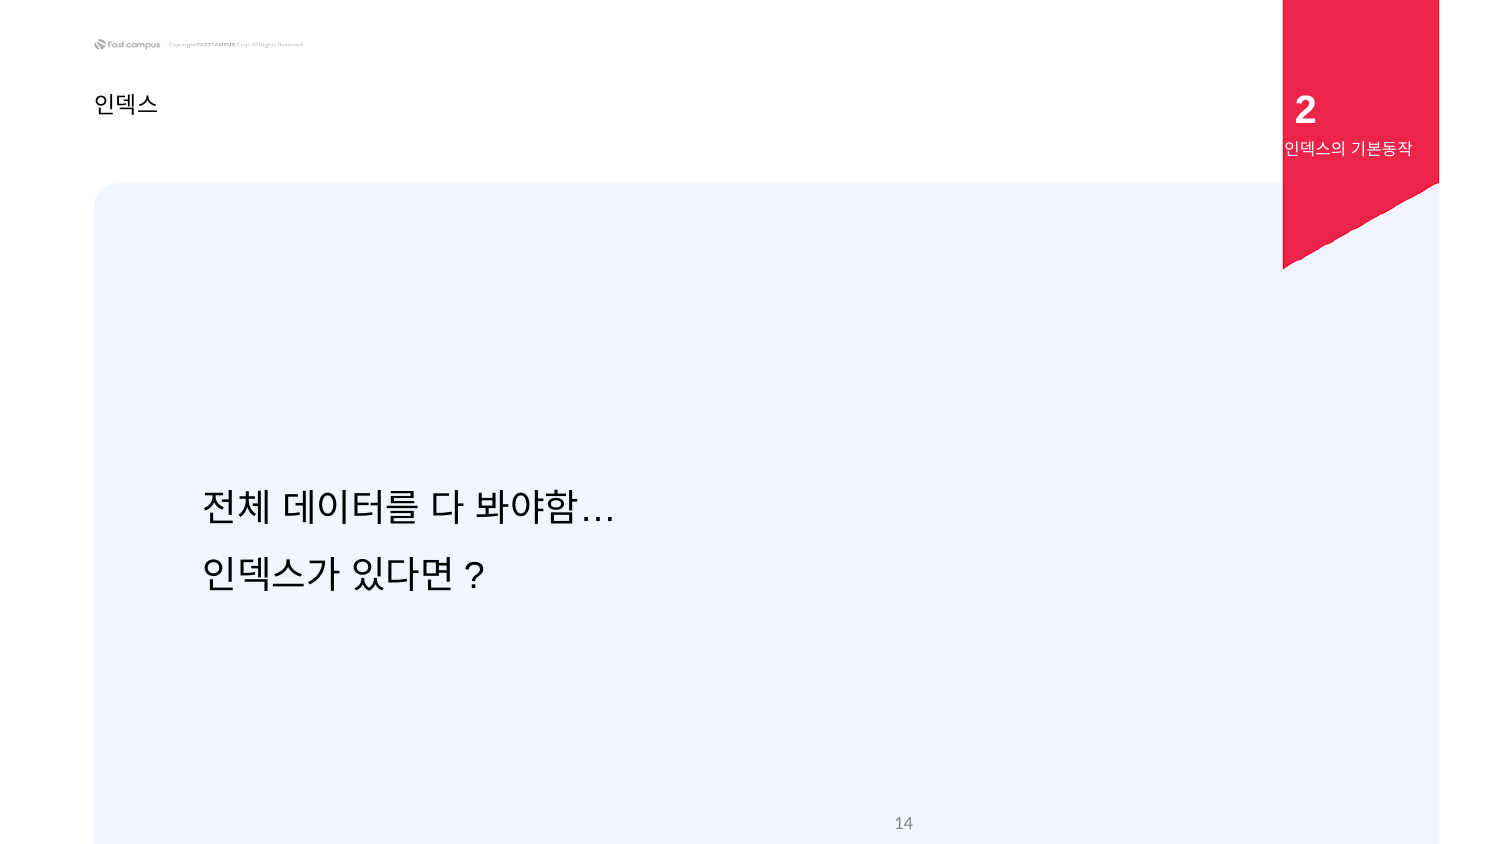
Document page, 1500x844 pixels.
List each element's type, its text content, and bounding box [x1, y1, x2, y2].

text_box 2 [1281, 86, 1438, 135]
text_box 인덱스 [93, 89, 368, 120]
text_box 인덱스의 기본동작 [1281, 135, 1438, 184]
slide_number ‹#› [581, 799, 919, 844]
picture [0, 0, 1500, 844]
text_box 전체 데이터를 다 봐야함… 인덱스가 있다면? [187, 446, 1293, 612]
